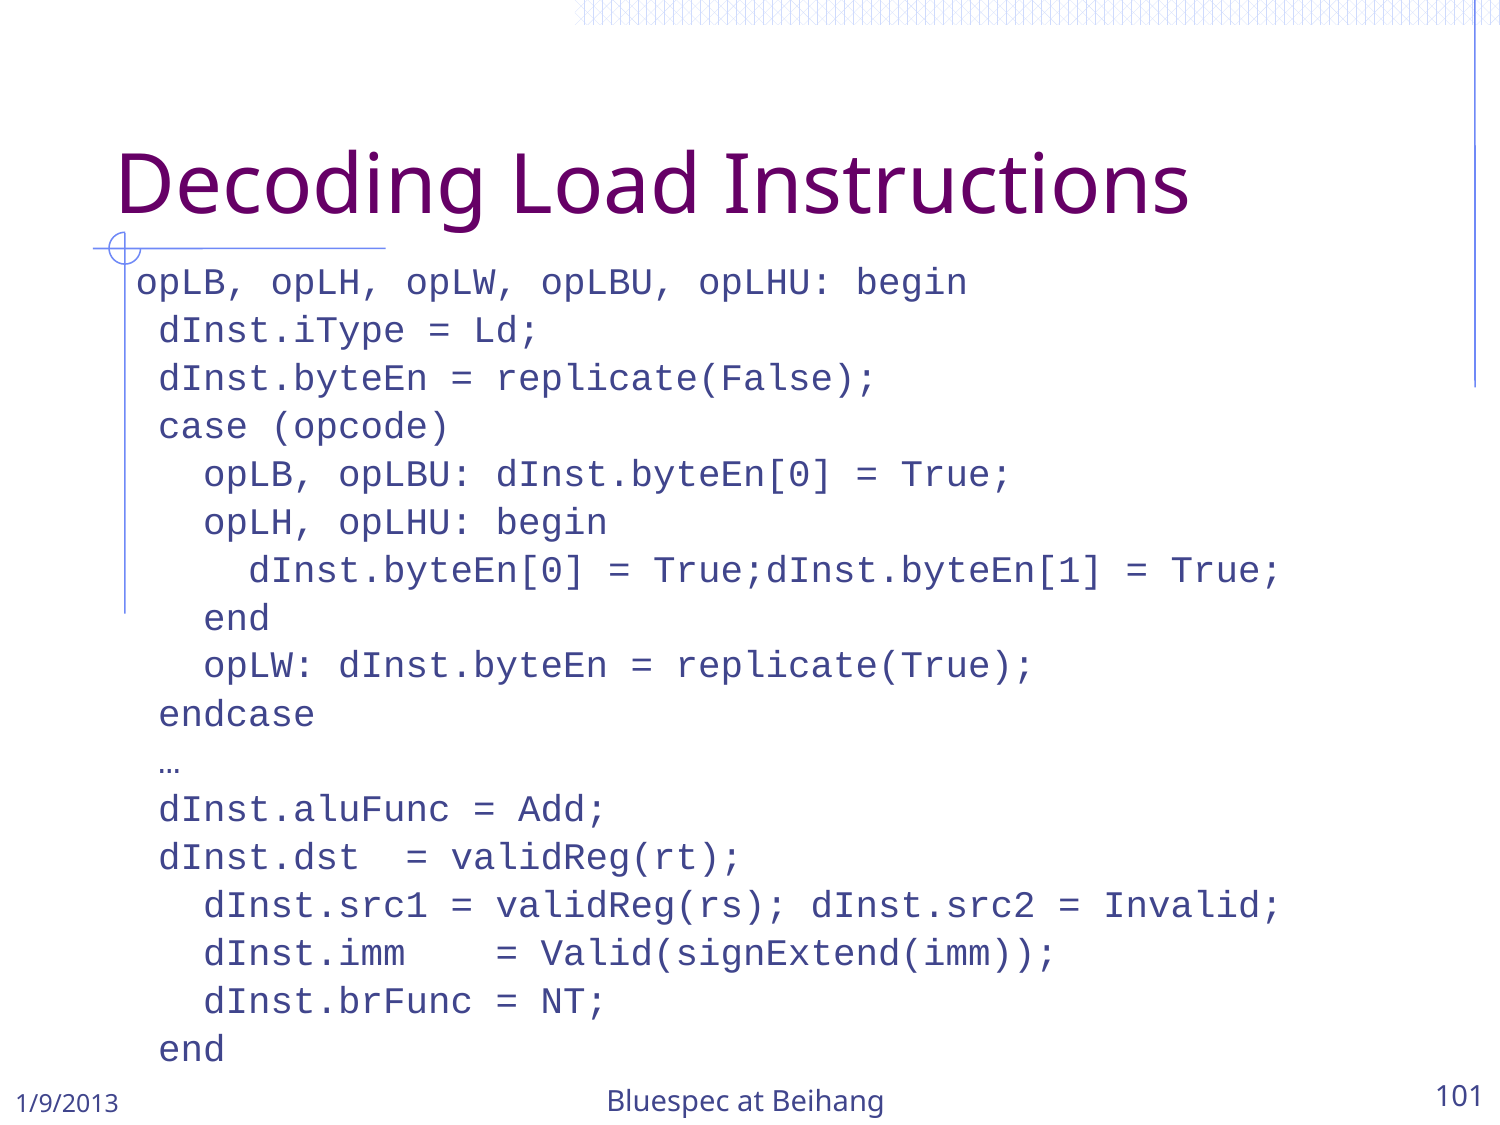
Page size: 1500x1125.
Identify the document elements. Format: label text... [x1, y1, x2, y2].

text_box [101, 251, 1456, 1098]
footer Bluespec at Beihang [508, 1049, 984, 1125]
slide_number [0, 1049, 313, 1125]
slide_number 101 [1187, 1049, 1500, 1125]
title Decoding Load Instructions [99, 49, 1434, 238]
